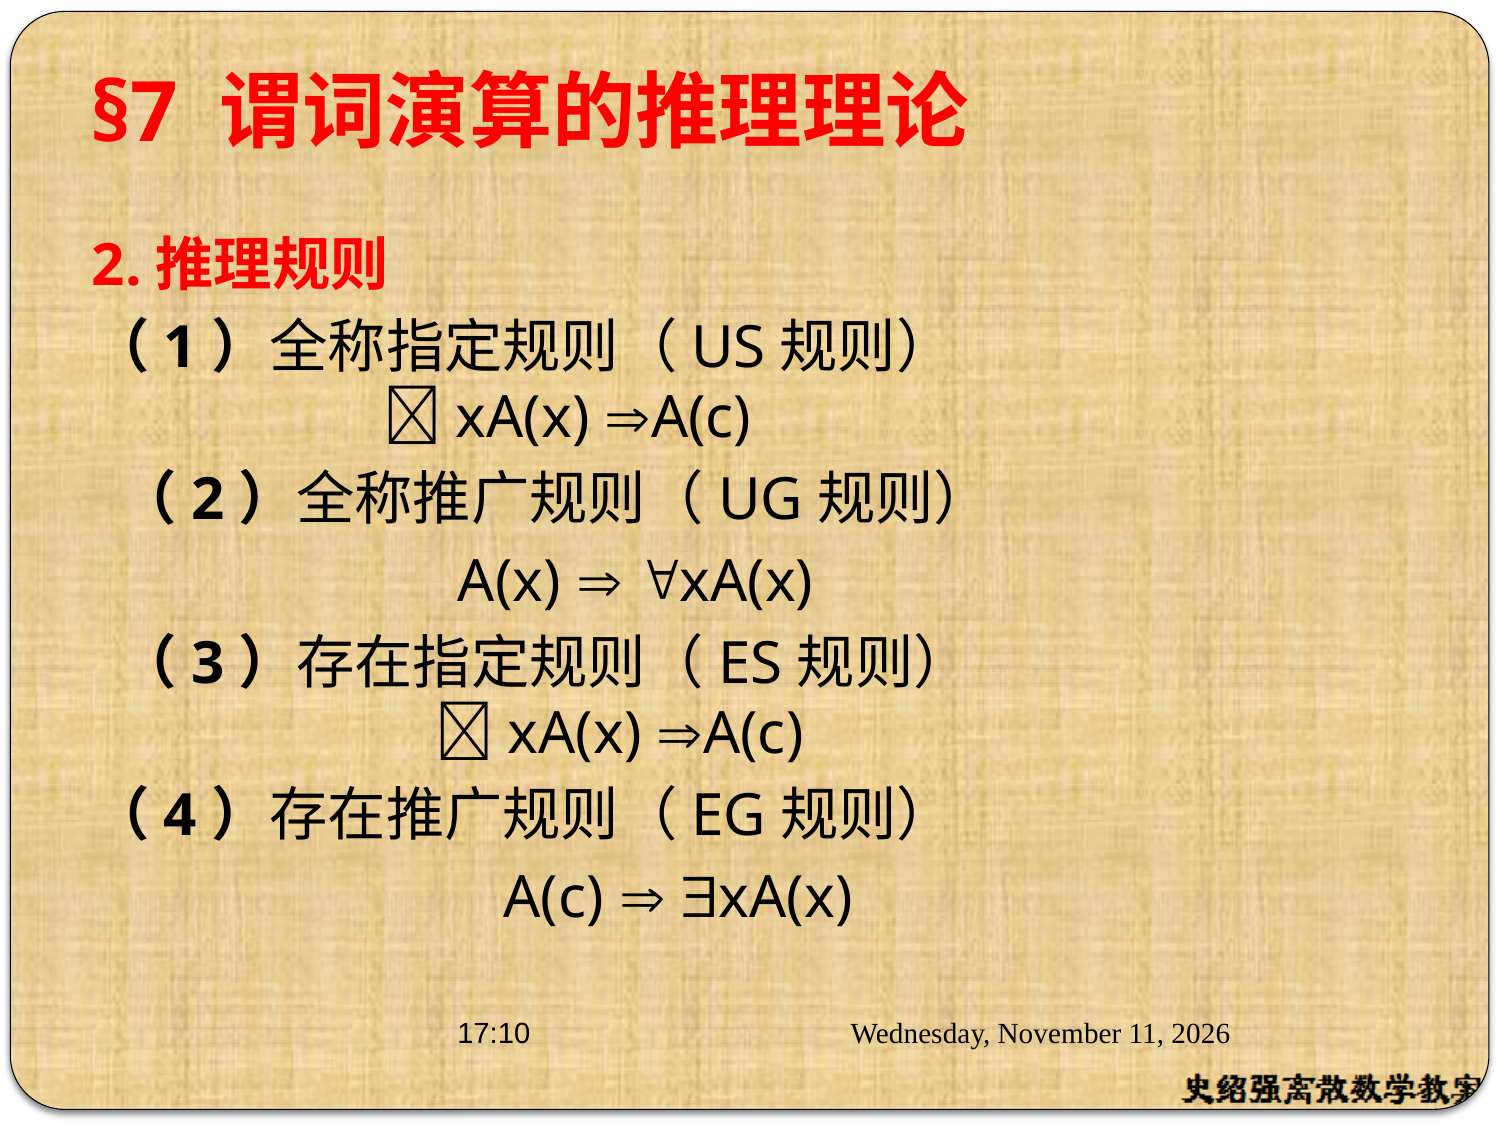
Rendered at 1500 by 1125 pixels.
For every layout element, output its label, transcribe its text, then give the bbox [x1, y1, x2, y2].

list 2.推理规则 （1）全称指定规则（US规则） xA(x) A(c) （2）全称推广规则（UG规则） A(x)  xA(x) （3）存在指定规则（ES规则） xA(x) A(c) （4）存在推广规则（EG规则） A(c)  xA(x) [76, 219, 1428, 1048]
text_box [690, 1007, 1416, 1083]
picture [11, 12, 1488, 1108]
text_box [277, 1007, 563, 1083]
title §7 谓词演算的推理理论 [74, 45, 1426, 173]
